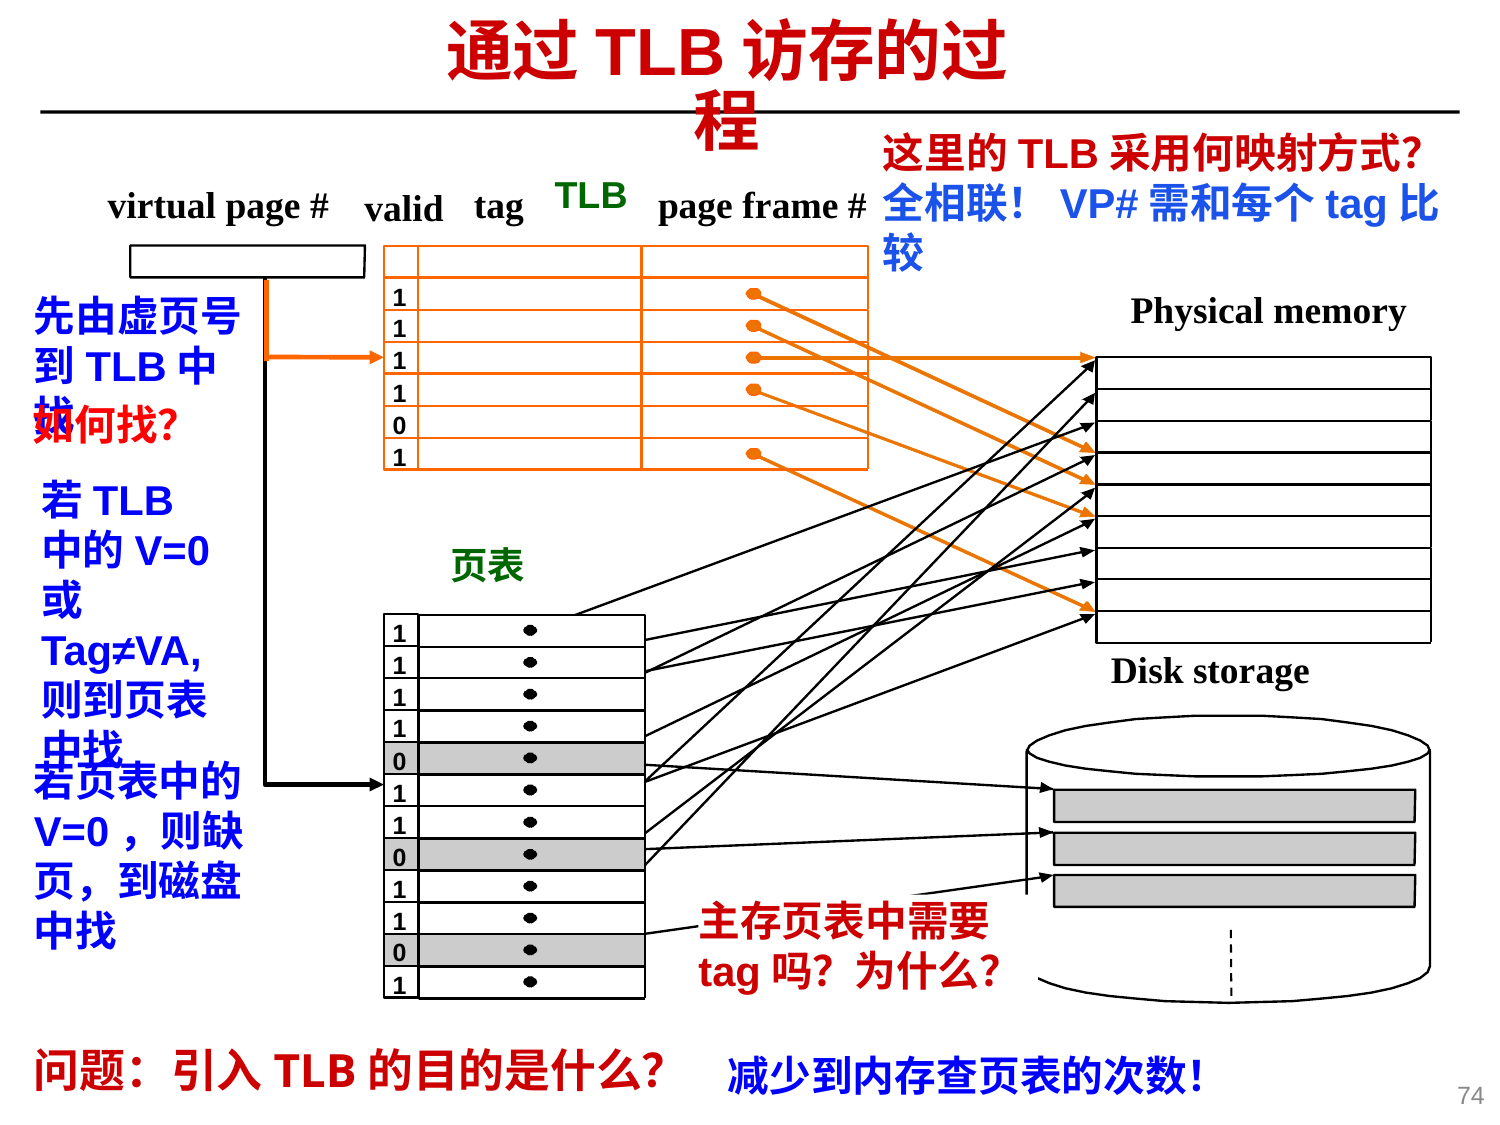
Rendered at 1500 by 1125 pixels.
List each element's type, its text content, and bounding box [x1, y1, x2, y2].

text_box 减少到内存查页表的次数！ [727, 1049, 1341, 1100]
text_box 如何找？ [32, 399, 92, 450]
text_box 若TLB中的V=0 或Tag≠VA,则到页表中找 [41, 473, 92, 754]
text_box 这里的TLB采用何映射方式？ 全相联！VP#需和每个tag比较 [882, 126, 1459, 277]
text_box 问题：引入TLB的目的是什么？ [33, 1041, 699, 1097]
text_box 先由虚页号到TLB中找 [33, 289, 92, 399]
title 通过TLB访存的过程 [414, 16, 1040, 95]
slide_number 74 [1162, 1065, 1500, 1125]
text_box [92, 171, 1439, 1003]
text_box 若页表中的V=0，则缺页，到磁盘中找 [33, 754, 92, 955]
